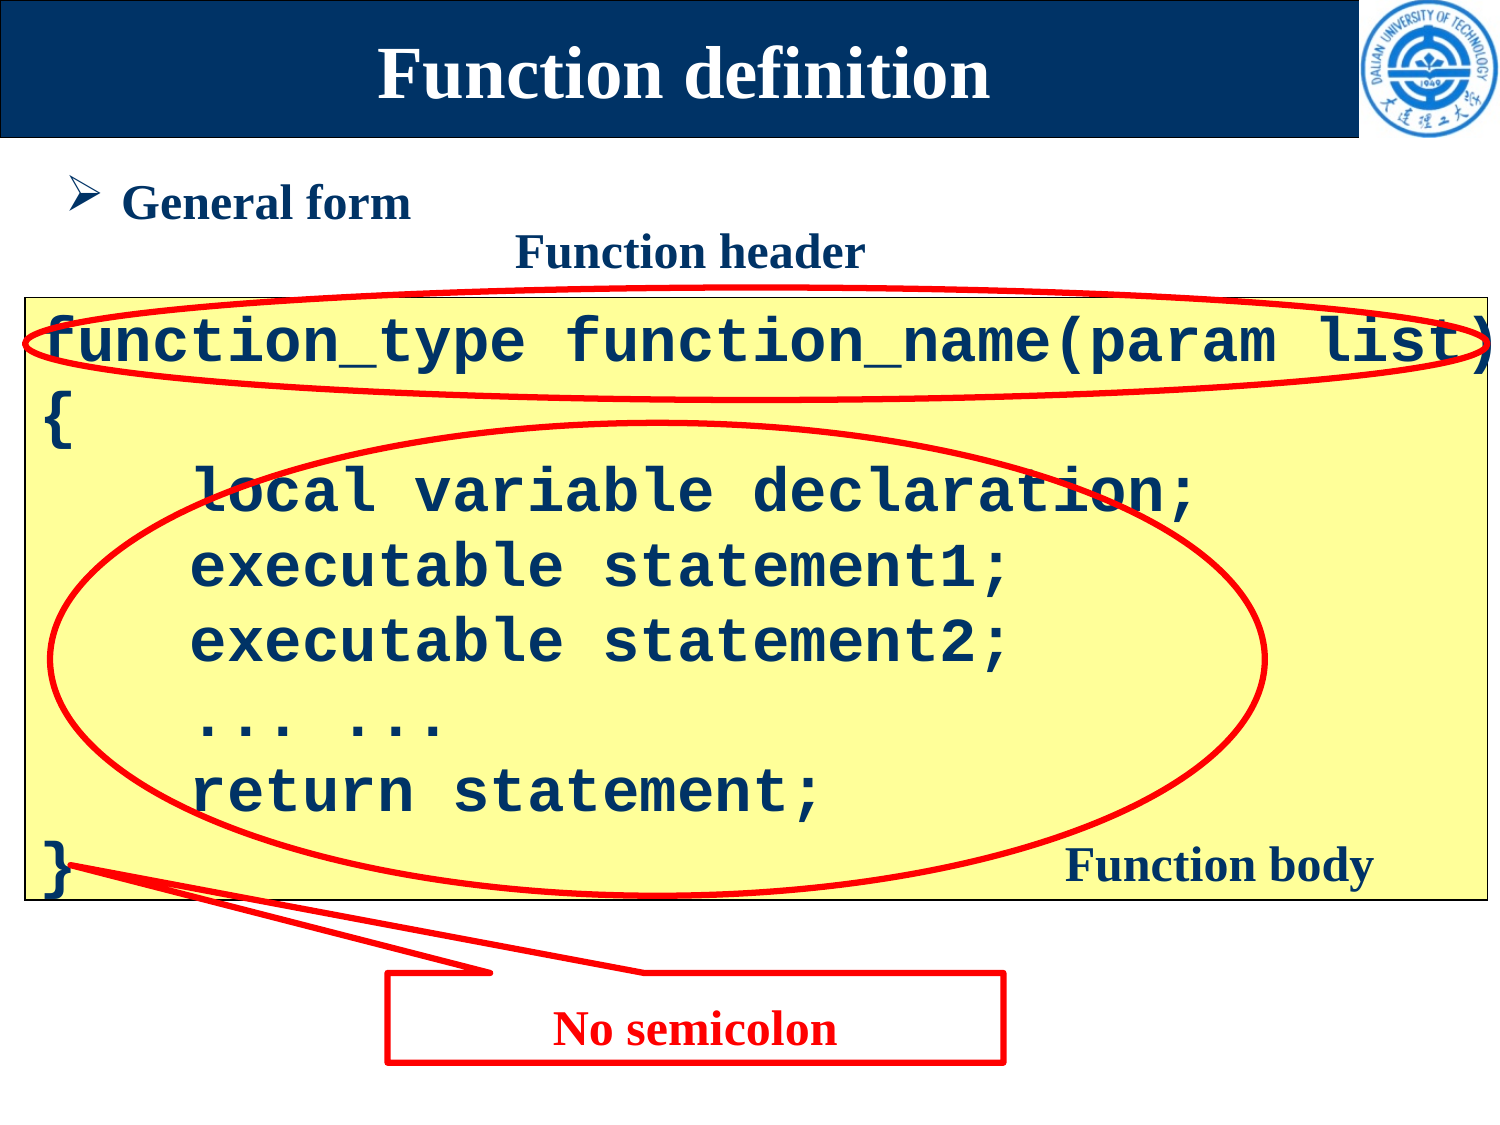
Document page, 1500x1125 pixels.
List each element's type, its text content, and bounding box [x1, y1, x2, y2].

text_box function_type function_name(param list) { local variable declaration; executable statement1; executable statement2; ... ... return statement; } [24, 297, 329, 343]
text_box No semicolon [70, 865, 1004, 1063]
text_box [24, 287, 1488, 400]
text_box function_type function_name(param list) { local variable declaration; executable statement1; executable statement2; ... ... return statement; } [1183, 297, 1488, 342]
list General form [50, 162, 1463, 297]
list General form [50, 900, 1463, 1088]
text_box [50, 422, 1265, 896]
picture [1359, 0, 1500, 138]
title Function definition [37, 12, 1350, 125]
text_box Function body [1049, 824, 1488, 899]
text_box Function header [499, 211, 938, 287]
text_box function_type function_name(param list) { local variable declaration; executable statement1; executable statement2; ... ... return statement; } [24, 344, 1488, 900]
